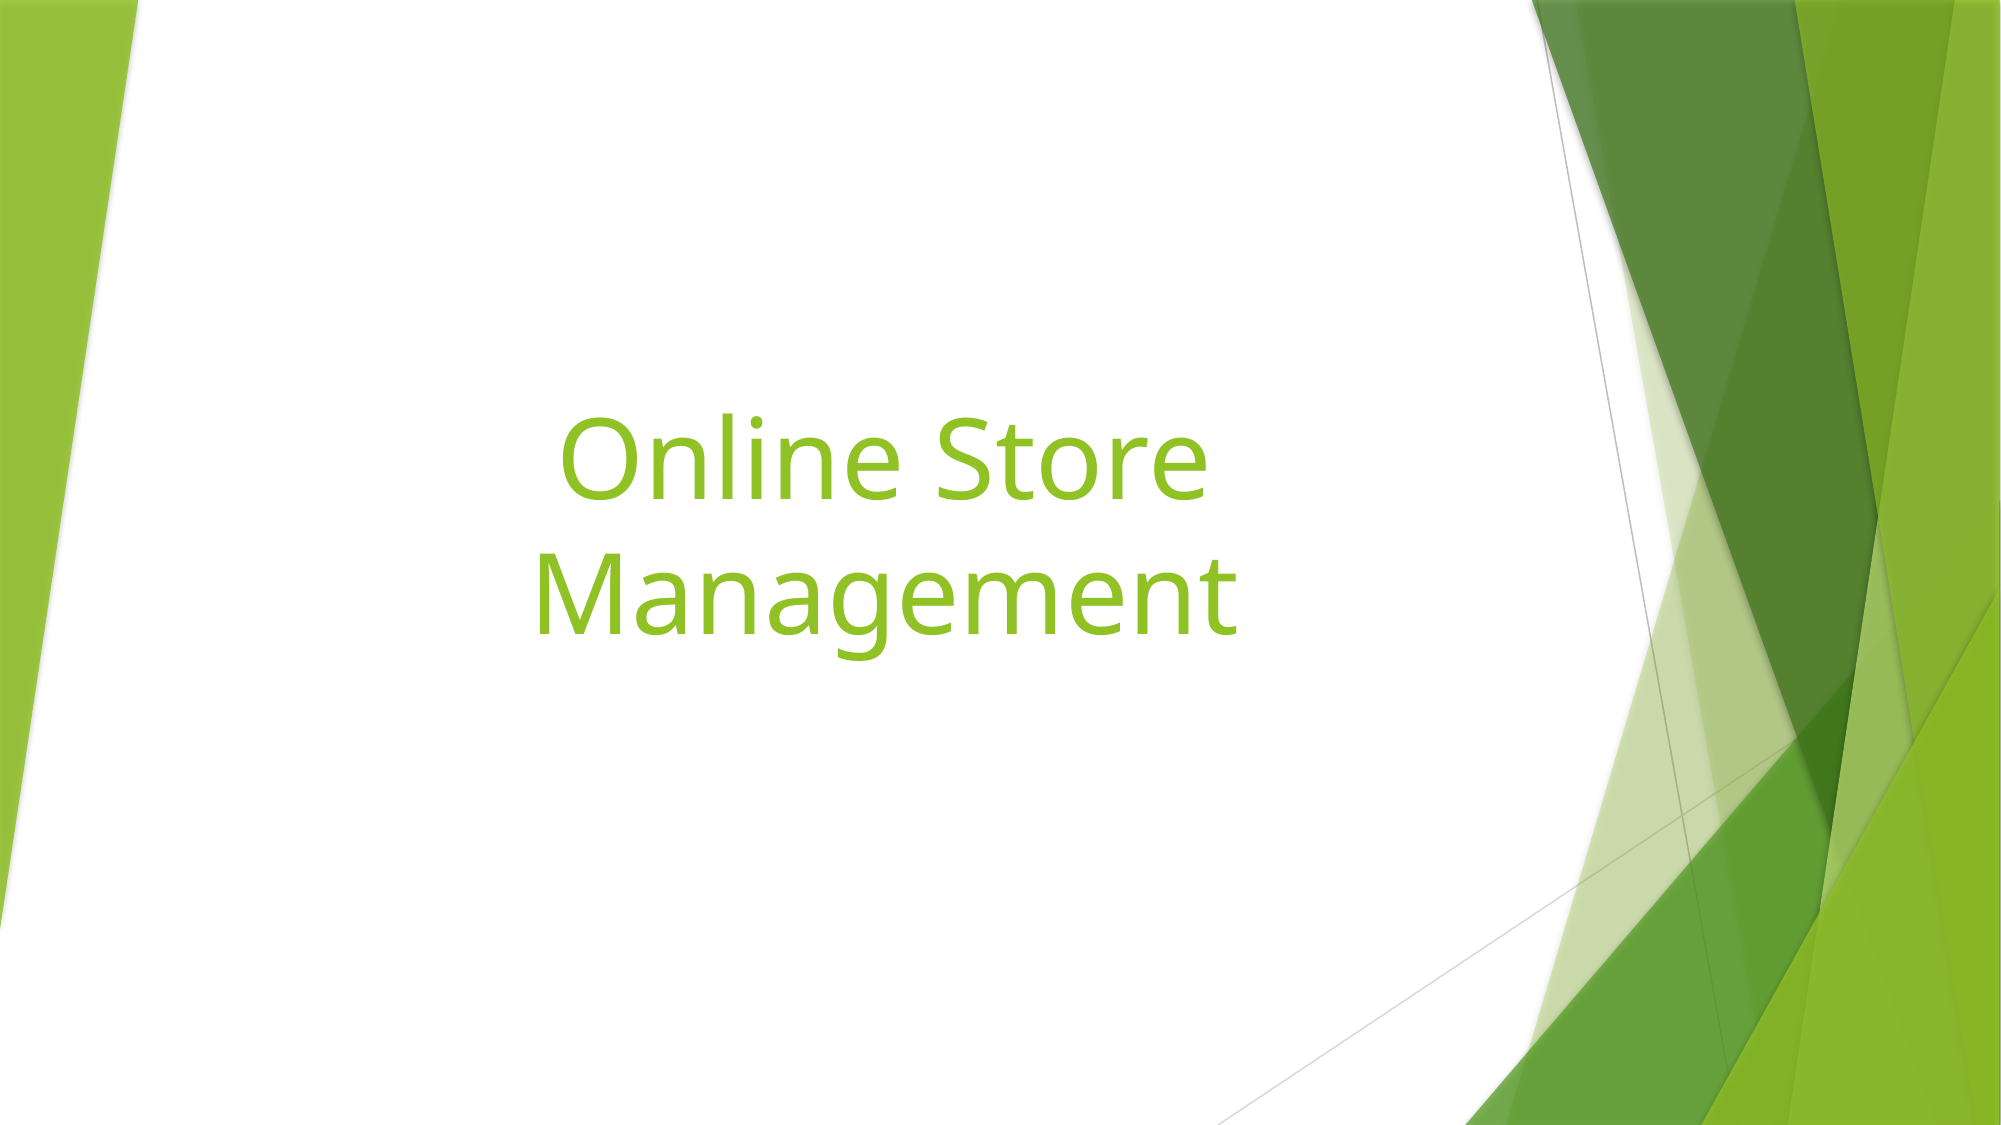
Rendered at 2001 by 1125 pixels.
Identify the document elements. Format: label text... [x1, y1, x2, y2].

title Online Store Management [247, 394, 1522, 665]
